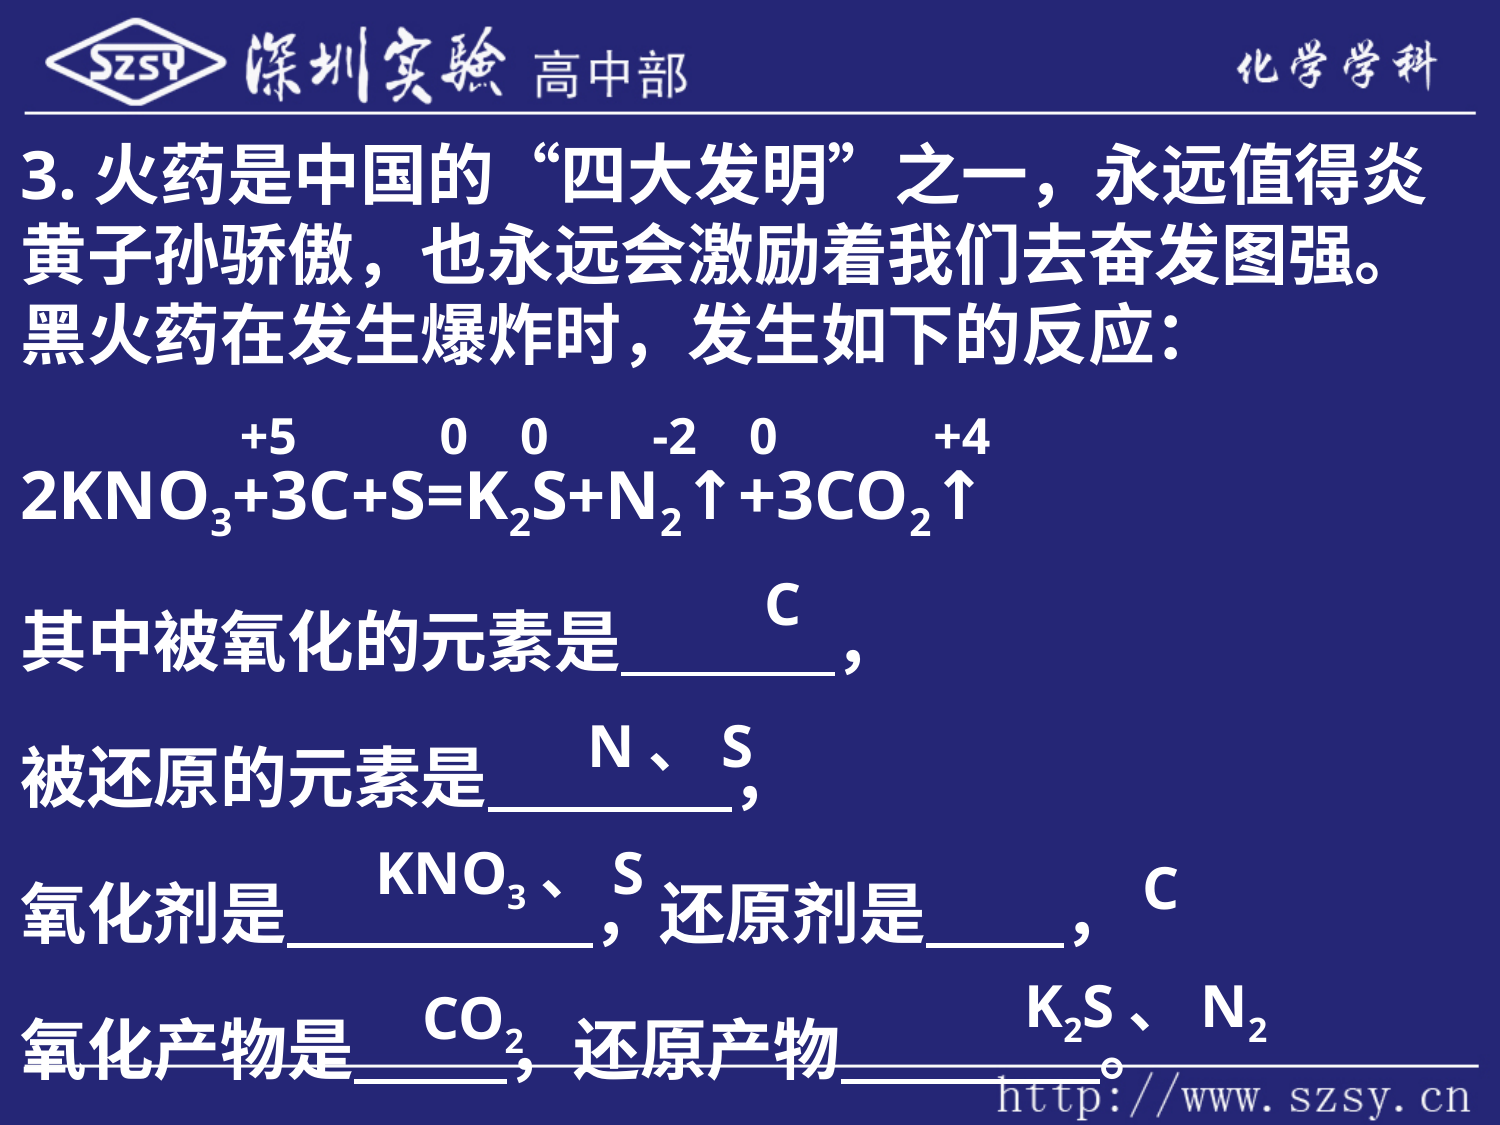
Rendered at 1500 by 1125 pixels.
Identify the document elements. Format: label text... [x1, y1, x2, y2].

text_box C [1128, 843, 1258, 929]
text_box +5 0 0 -2 0 +4 [224, 397, 1006, 472]
text_box C [750, 560, 892, 645]
text_box K2S、N2 [1009, 961, 1353, 1057]
text_box CO2 [407, 973, 621, 1069]
text_box N、S [572, 702, 833, 787]
text_box KNO3、S [360, 829, 786, 924]
picture [0, 0, 1500, 1125]
text_box 3.火药是中国的“四大发明”之一，永远值得炎黄子孙骄傲，也永远会激励着我们去奋发图强。黑火药在发生爆炸时，发生如下的反应： 2KNO3+3C+S=K2S+N2↑+3CO2↑ 其中被氧化的元素是 ， 被还原的元素是 ， 氧化剂是 ，还原剂是 ， 氧化产物是 ，还原产物 。 [5, 125, 1500, 1095]
